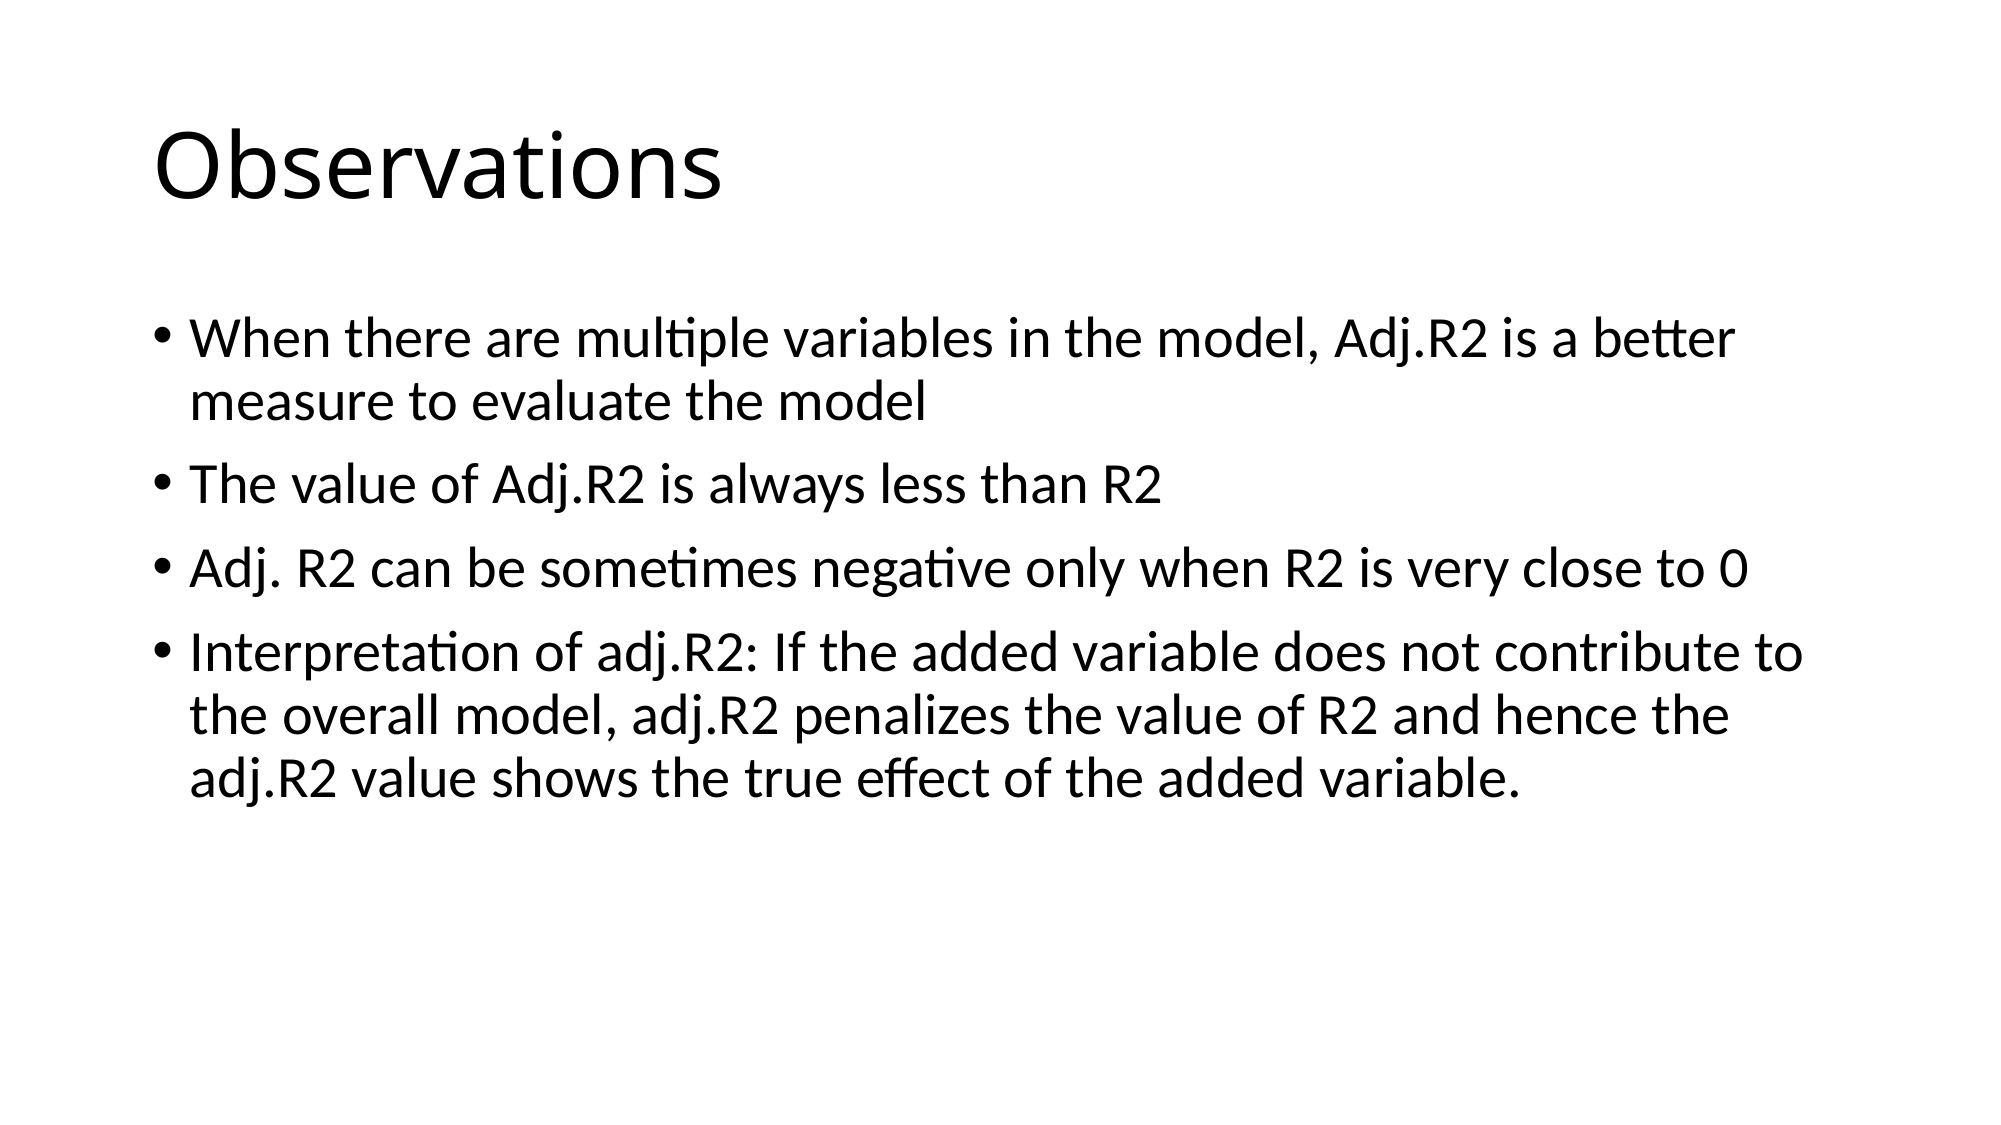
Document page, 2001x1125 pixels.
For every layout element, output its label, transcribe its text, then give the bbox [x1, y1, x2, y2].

list When there are multiple variables in the model, Adj.R2 is a better measure to evaluate the model The value of Adj.R2 is always less than R2 Adj. R2 can be sometimes negative only when R2 is very close to 0 Interpretation of adj.R2: If the added variable does not contribute to the overall model, adj.R2 penalizes the value of R2 and hence the adj.R2 value shows the true effect of the added variable. [137, 299, 1863, 1014]
title Observations [137, 59, 1863, 278]
